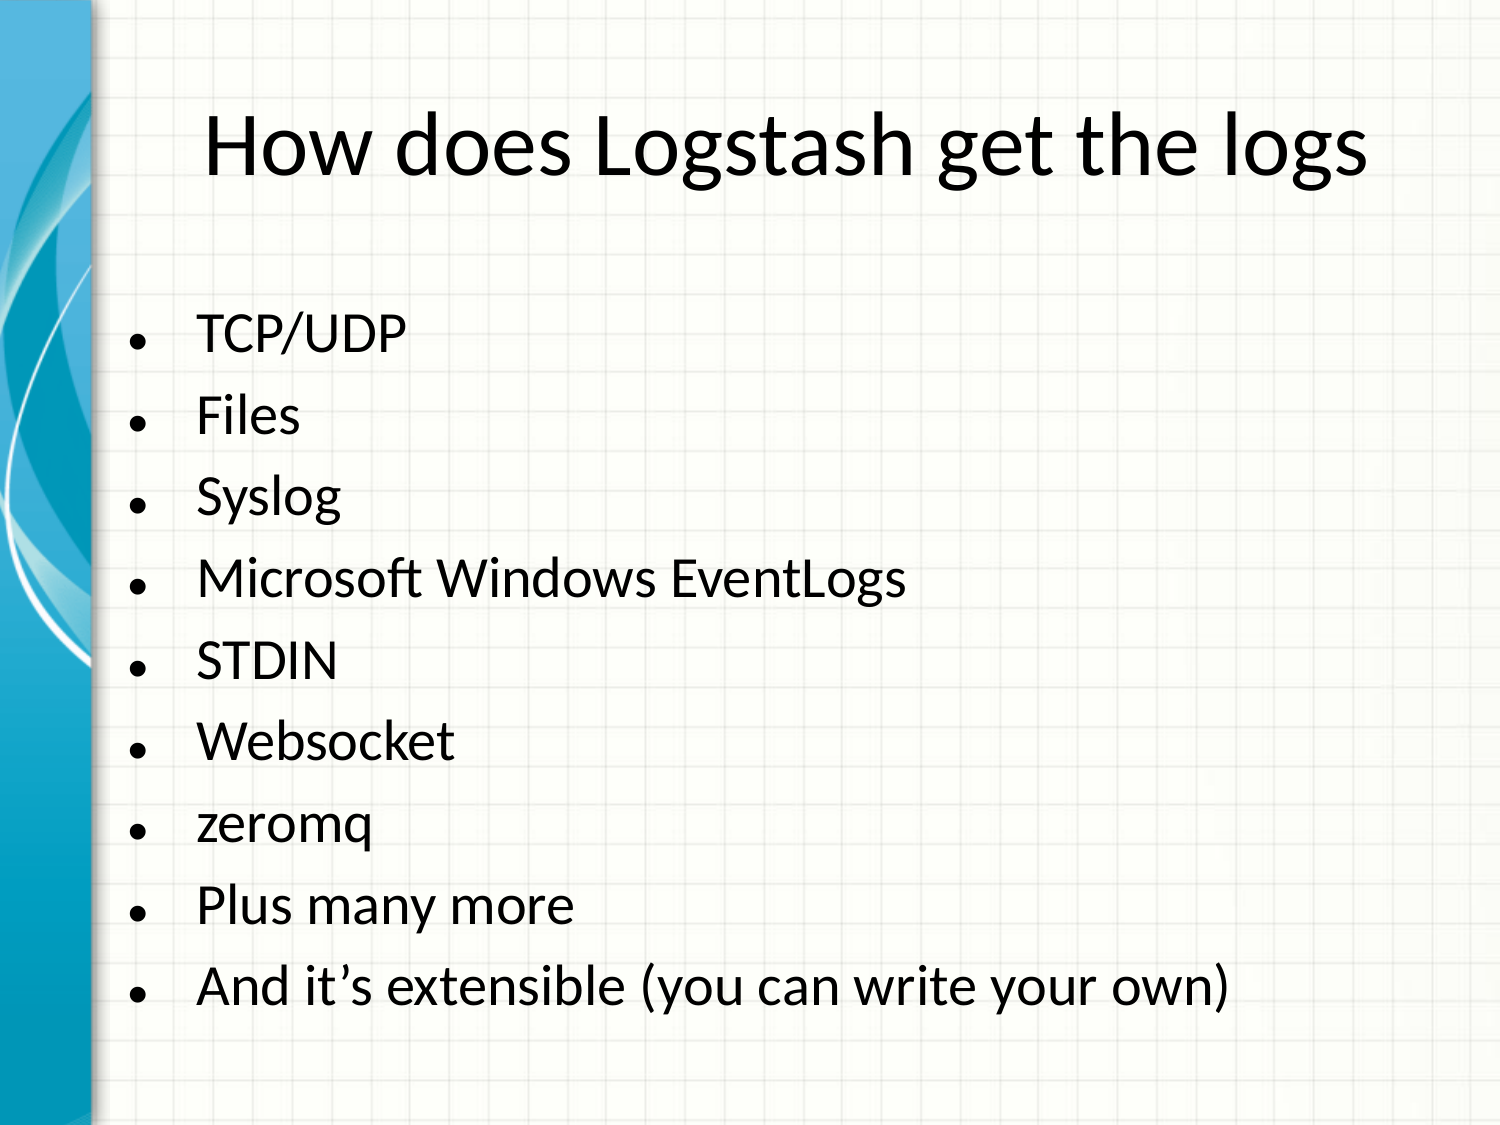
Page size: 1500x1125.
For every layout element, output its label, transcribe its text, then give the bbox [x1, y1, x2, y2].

title How does Logstash get the logs [125, 45, 1450, 233]
picture [0, 0, 1500, 1125]
list TCP/UDP Files Syslog Microsoft Windows EventLogs STDIN Websocket zeromq Plus many more And it’s extensible (you can write your own) [125, 250, 1450, 1026]
